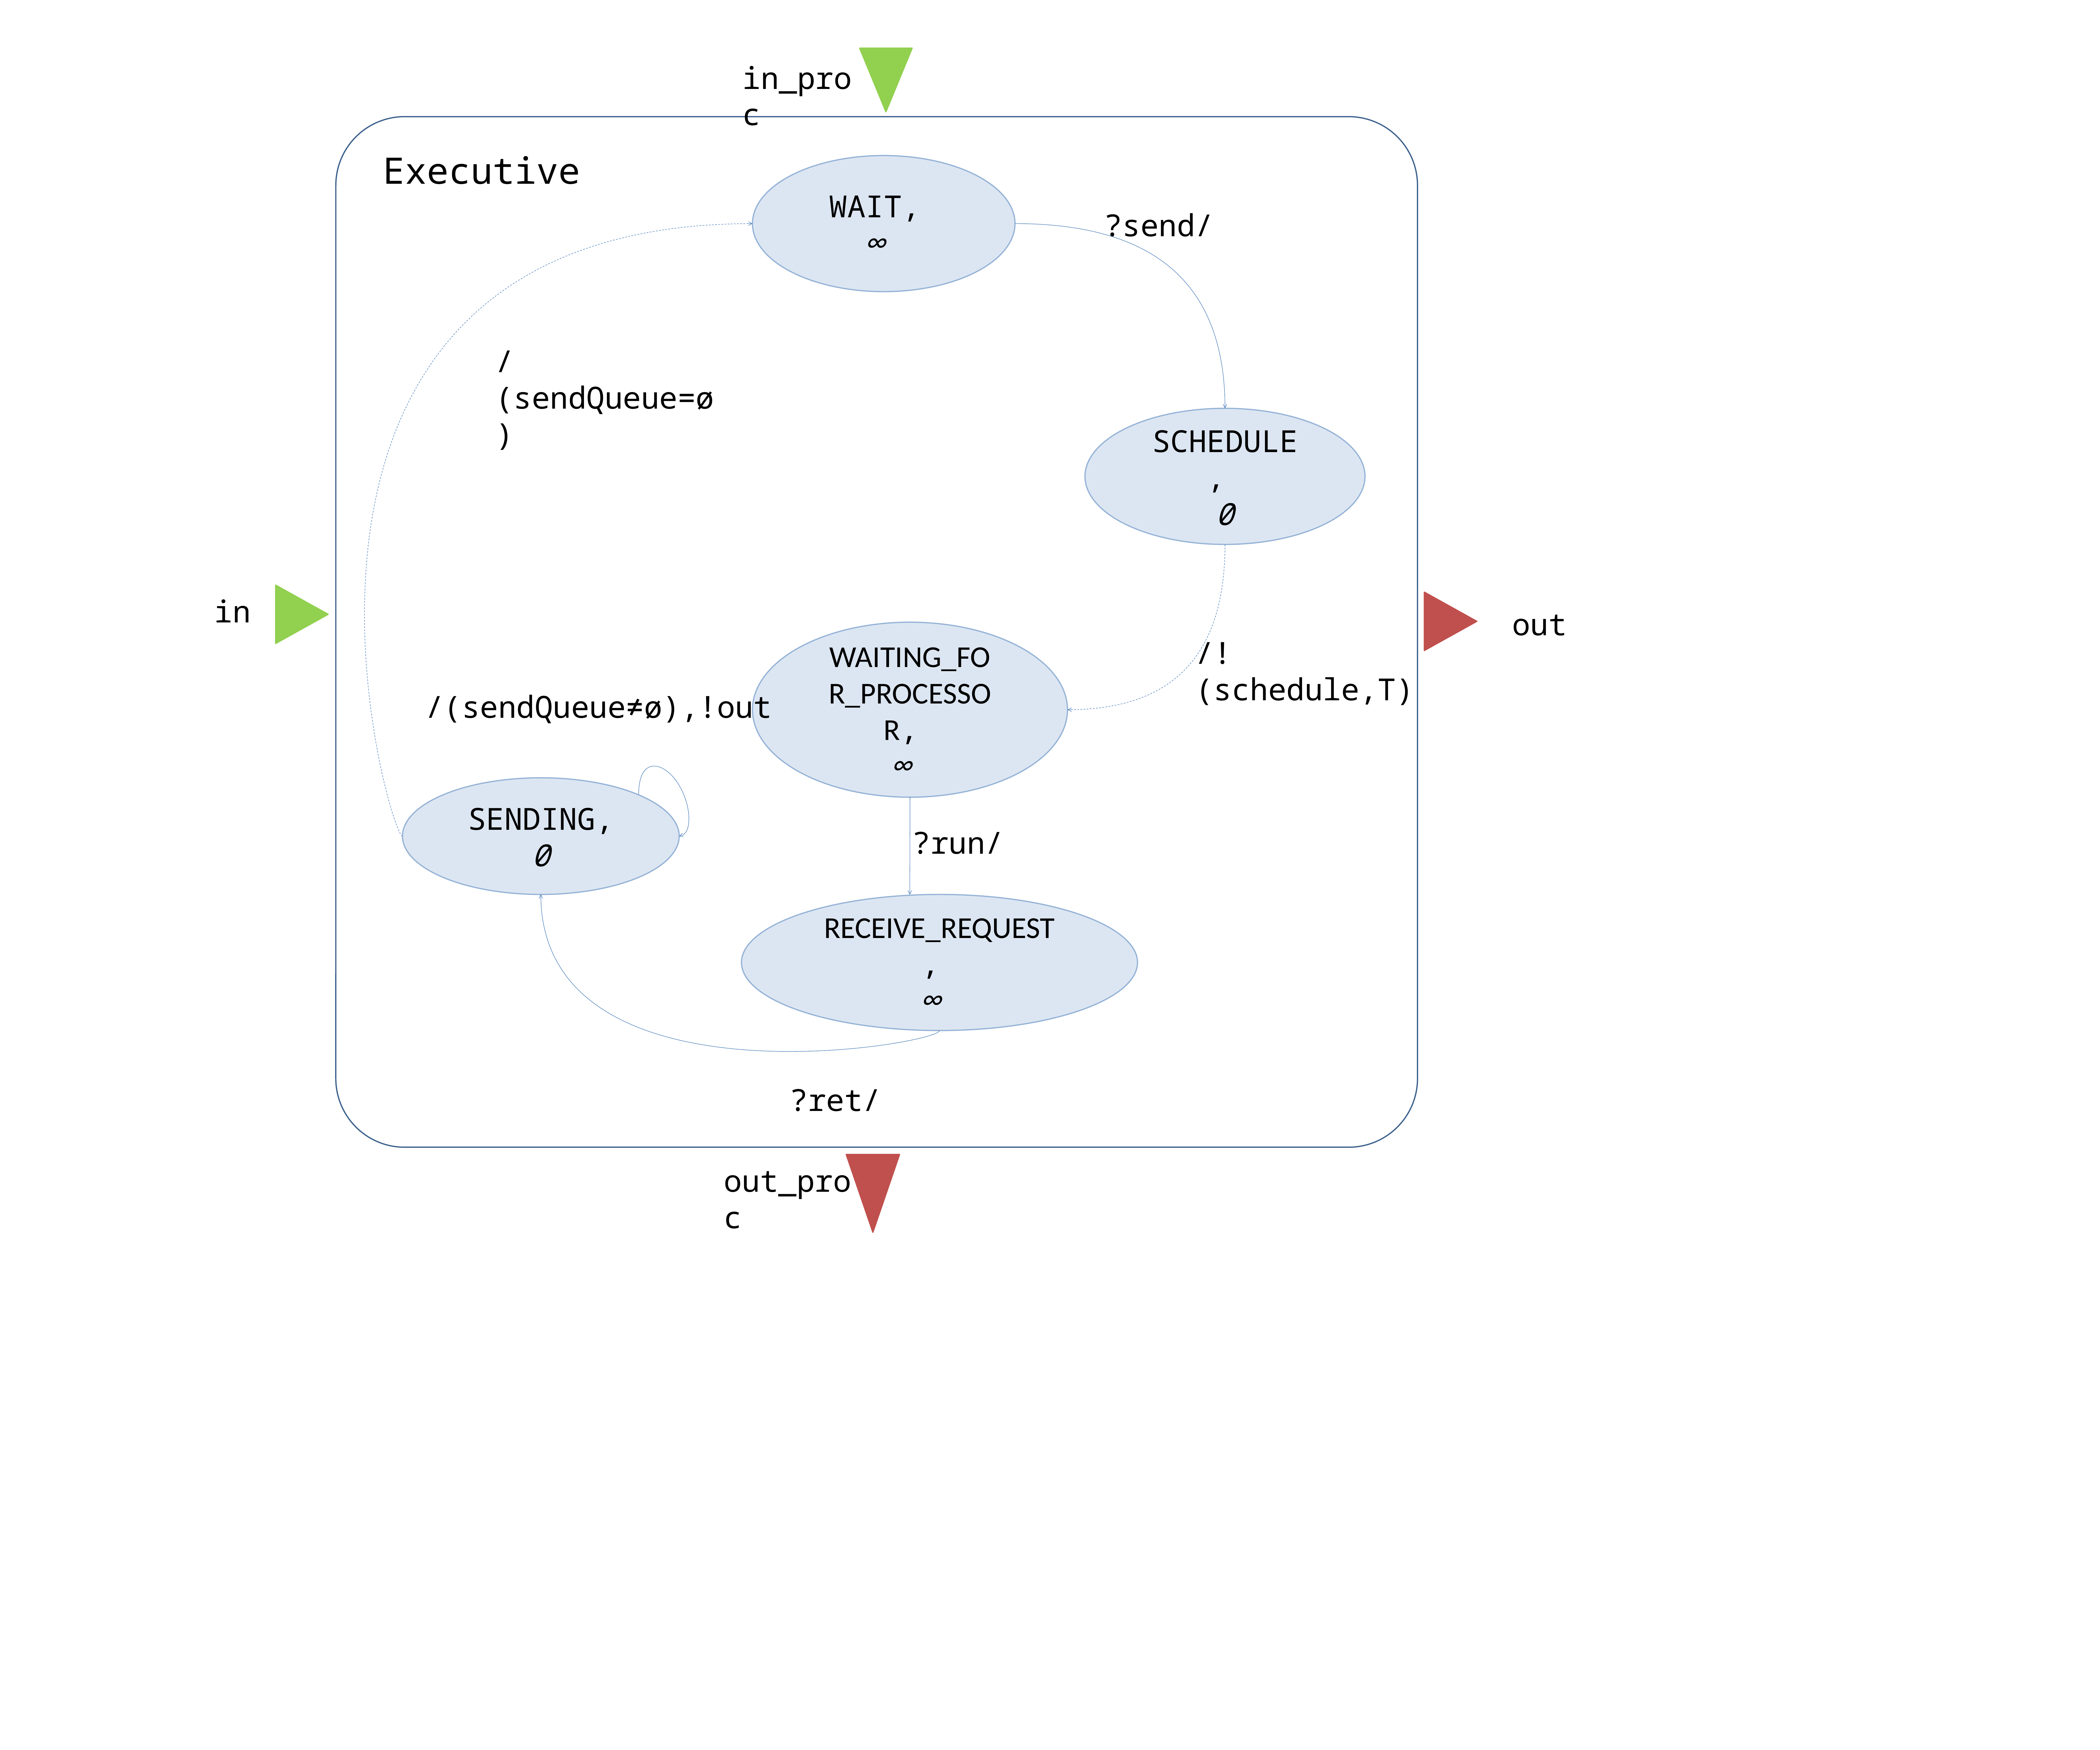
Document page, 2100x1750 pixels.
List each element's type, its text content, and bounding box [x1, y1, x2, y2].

text_box ?ret/ [810, 1069, 904, 1129]
text_box RECEIVE_REQUEST, ∞ [810, 894, 1138, 1031]
text_box [877, 47, 913, 113]
text_box ?run/ [910, 812, 1026, 872]
text_box [335, 116, 1418, 1148]
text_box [638, 795, 671, 836]
text_box WAITING_FOR_PROCESSOR, ∞ [759, 622, 1068, 798]
text_box ?run/ [889, 849, 909, 872]
text_box [876, 1154, 900, 1226]
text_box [402, 223, 753, 836]
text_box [672, 763, 808, 1162]
text_box [1424, 592, 1478, 636]
text_box out [1489, 593, 1590, 653]
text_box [1063, 548, 1229, 706]
text_box [275, 584, 329, 644]
text_box ?run/ [889, 812, 910, 845]
text_box in [191, 580, 274, 640]
text_box out_proc [701, 1150, 876, 1246]
text_box /(sendQueue≠ø),!out [754, 676, 805, 736]
text_box in_proc [720, 47, 877, 185]
text_box /!(schedule,T) [1172, 622, 1452, 718]
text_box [1015, 223, 1225, 409]
